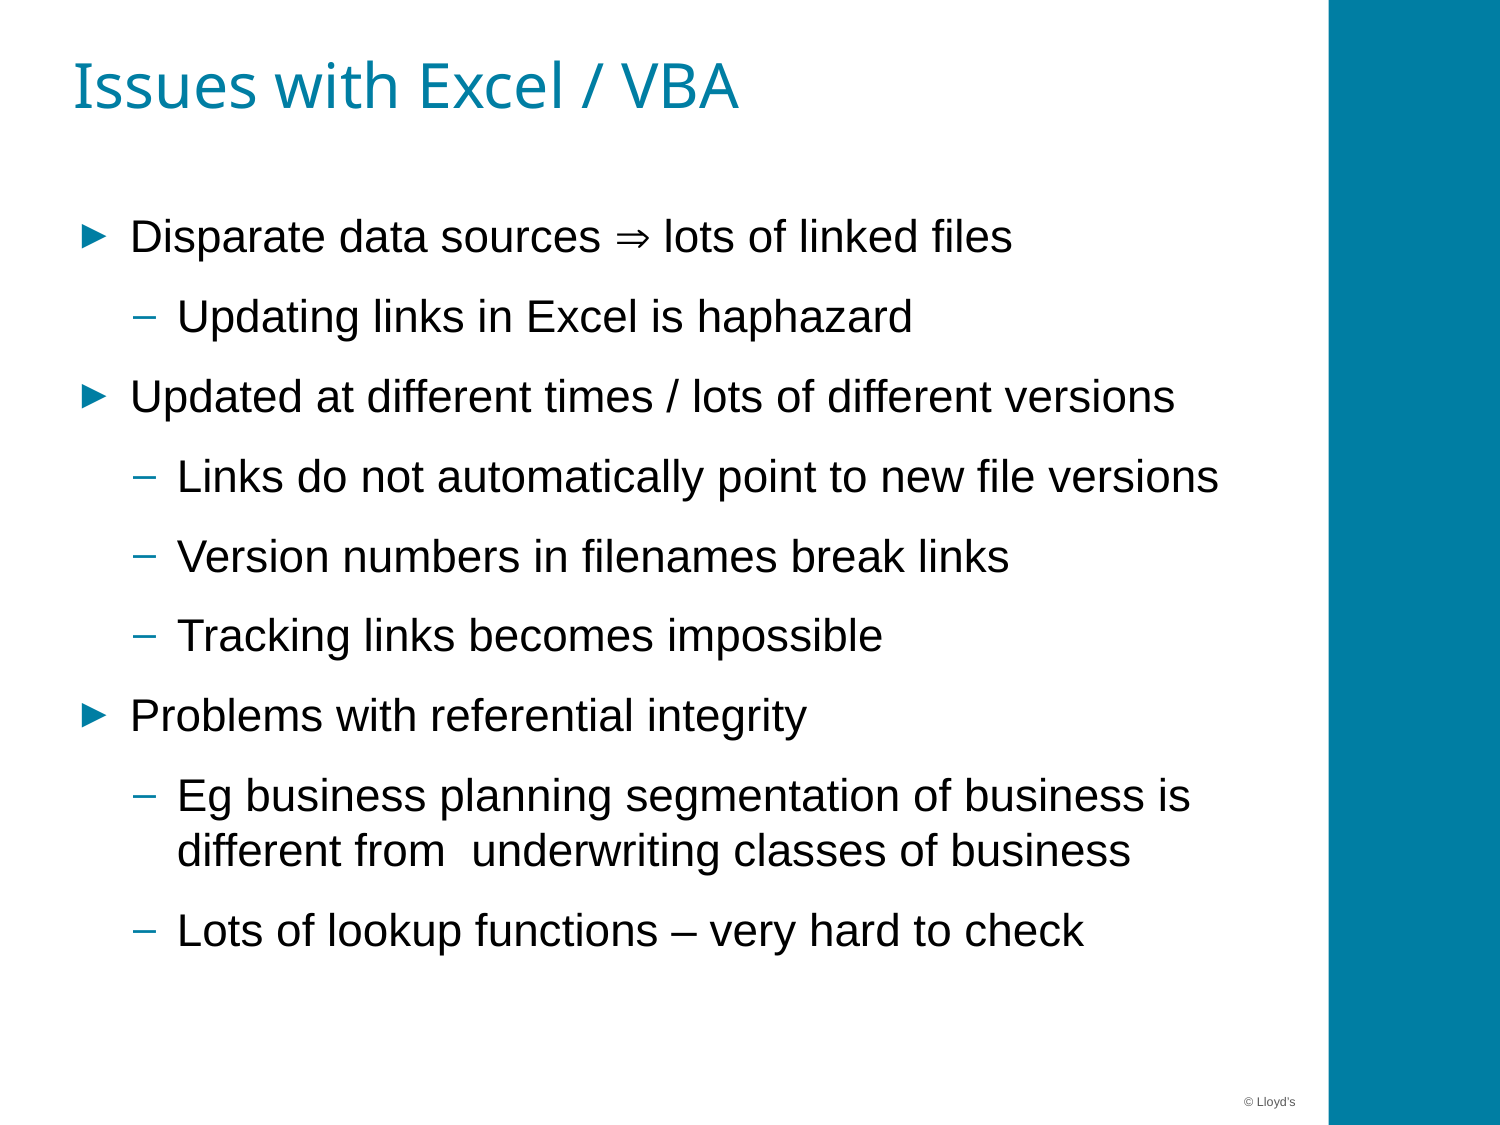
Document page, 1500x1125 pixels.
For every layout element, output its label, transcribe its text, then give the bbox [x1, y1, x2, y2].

list Disparate data sources  lots of linked files Updating links in Excel is haphazard Updated at different times / lots of different versions Links do not automatically point to new file versions Version numbers in filenames break links Tracking links becomes impossible Problems with referential integrity Eg business planning segmentation of business is different from underwriting classes of business Lots of lookup functions – very hard to check [73, 206, 1300, 1016]
title Issues with Excel / VBA [73, 54, 1300, 185]
